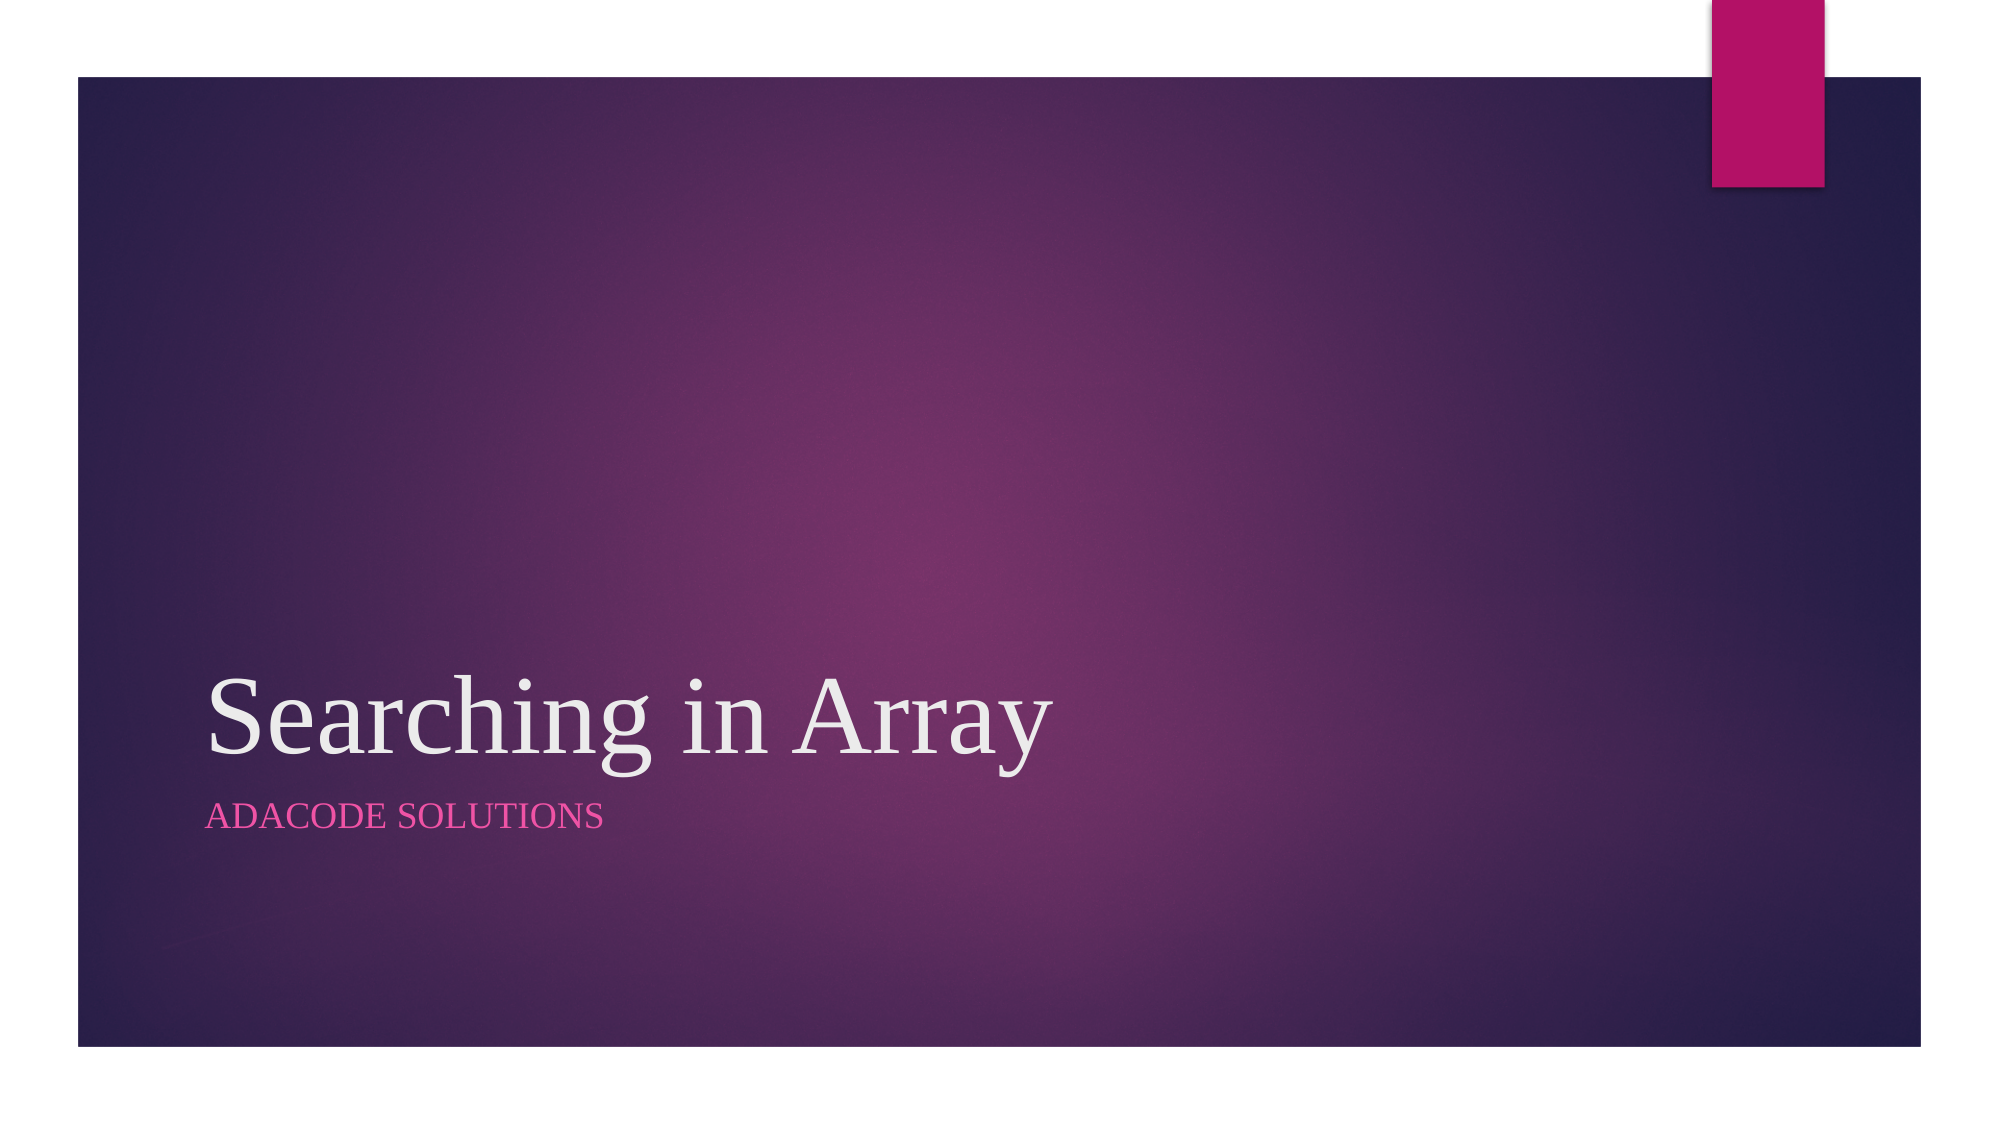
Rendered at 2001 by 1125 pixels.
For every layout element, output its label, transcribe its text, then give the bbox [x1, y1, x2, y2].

title Searching in Array [189, 344, 1638, 783]
subtitle adacode solutions [189, 783, 1638, 925]
